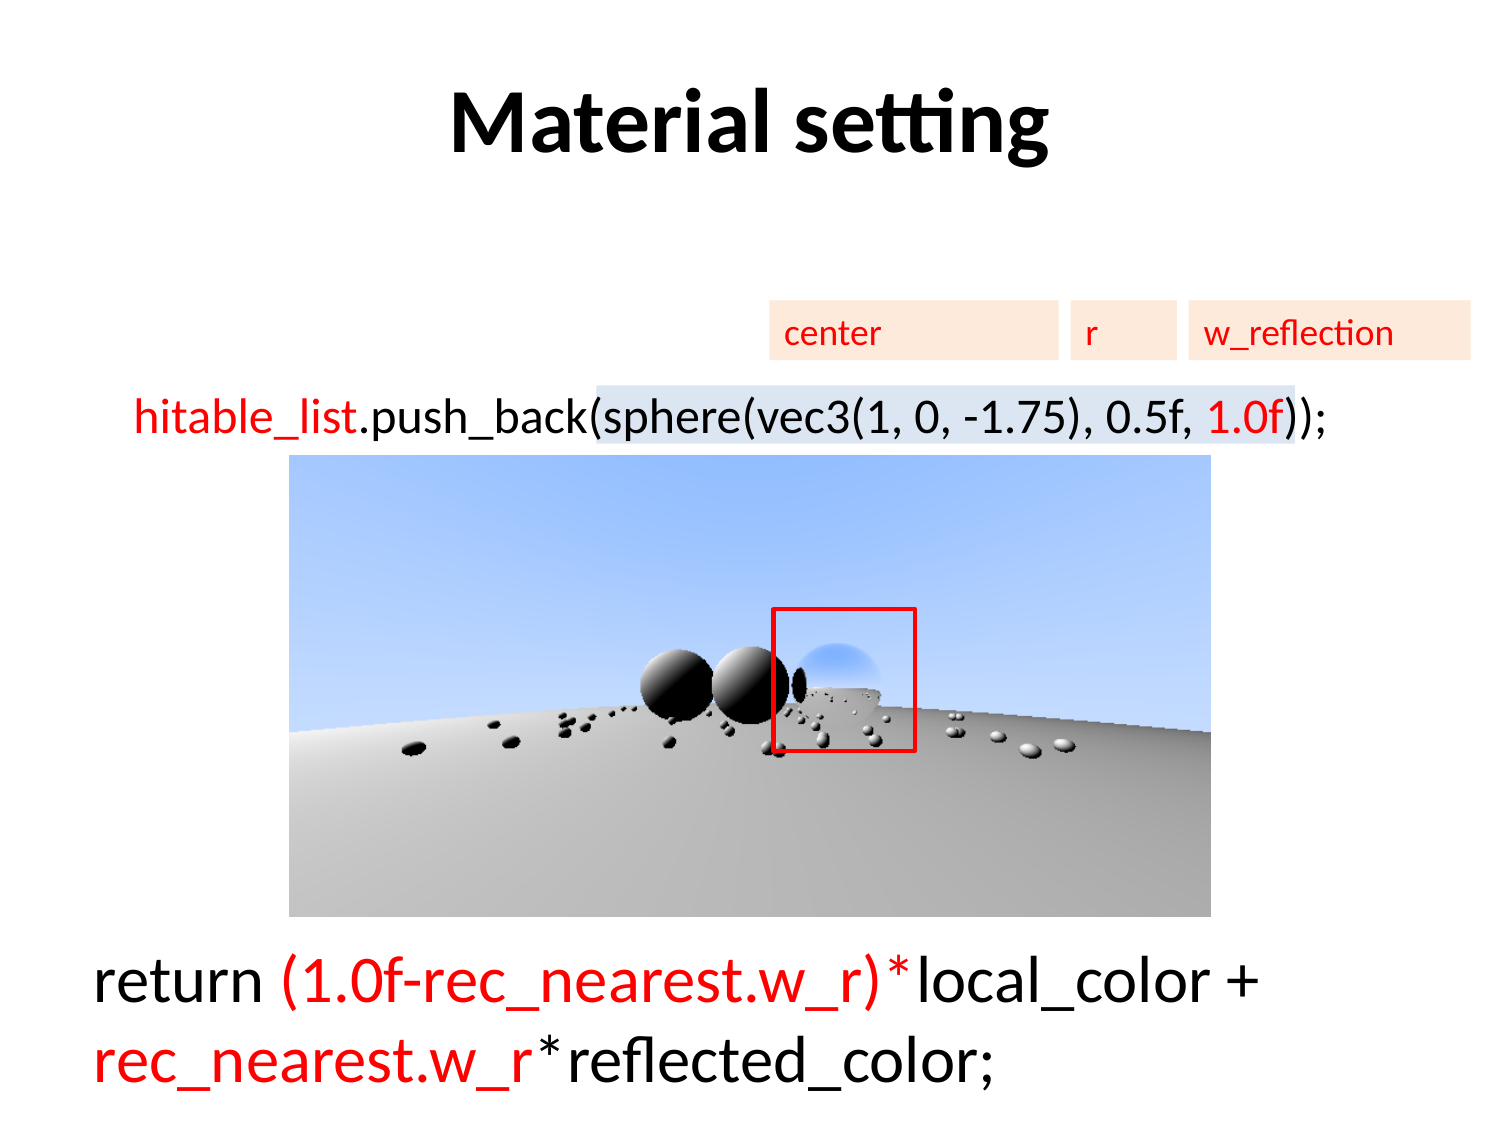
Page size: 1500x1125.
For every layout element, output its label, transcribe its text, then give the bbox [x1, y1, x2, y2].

title hitable_list.push_back(sphere(vec3(1, 0, -1.75), 0.5f, 1.0f)); [55, 320, 1406, 508]
text_box w_reflection [1188, 300, 1471, 361]
text_box center [769, 300, 1059, 361]
list return (1.0f-rec_nearest.w_r)*local_color + rec_nearest.w_r*reflected_color; [78, 928, 1429, 1125]
text_box r [1070, 300, 1177, 361]
picture [289, 455, 1211, 917]
text_box Material setting [74, 22, 1425, 210]
